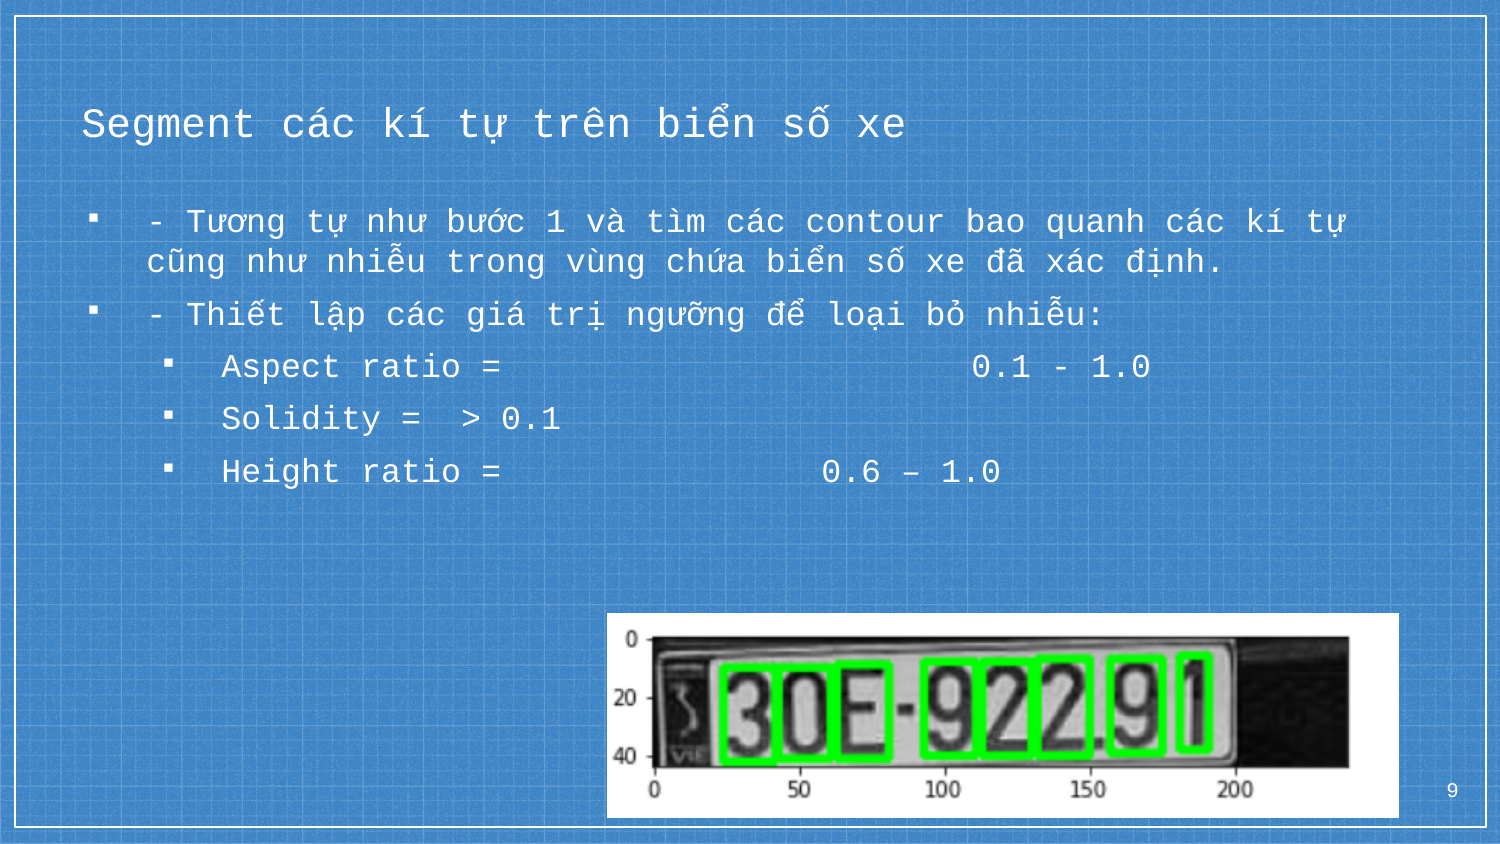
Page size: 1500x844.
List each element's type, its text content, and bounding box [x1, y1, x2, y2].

picture [0, 0, 1500, 844]
title Segment các kí tự trên biển số xe [66, 81, 1417, 149]
slide_number 9 [1404, 761, 1474, 810]
